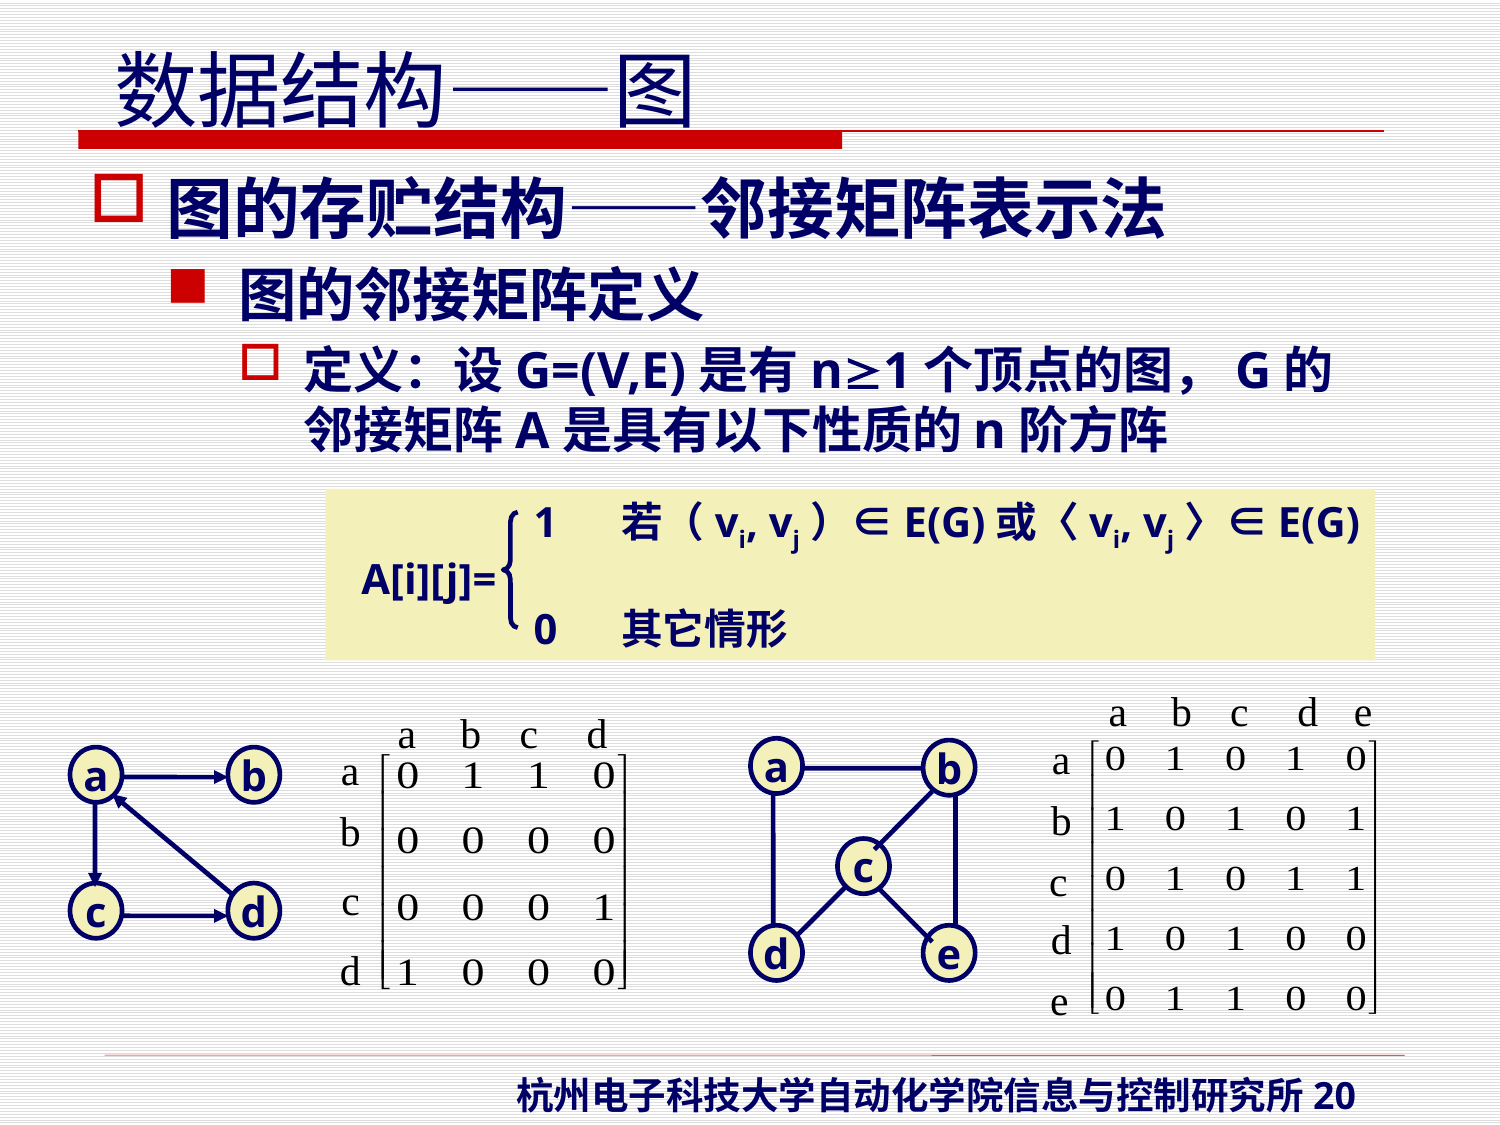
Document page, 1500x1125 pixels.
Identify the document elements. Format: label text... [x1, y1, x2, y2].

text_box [1033, 676, 1392, 1032]
list 图的存贮结构——邻接矩阵表示法 图的邻接矩阵定义 定义：设G=(V,E)是有n1个顶点的图，G的邻接矩阵A是具有以下性质的n阶方阵 [74, 159, 1387, 1036]
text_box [264, 488, 1437, 656]
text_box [69, 746, 281, 996]
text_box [324, 699, 644, 1002]
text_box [750, 738, 976, 1023]
